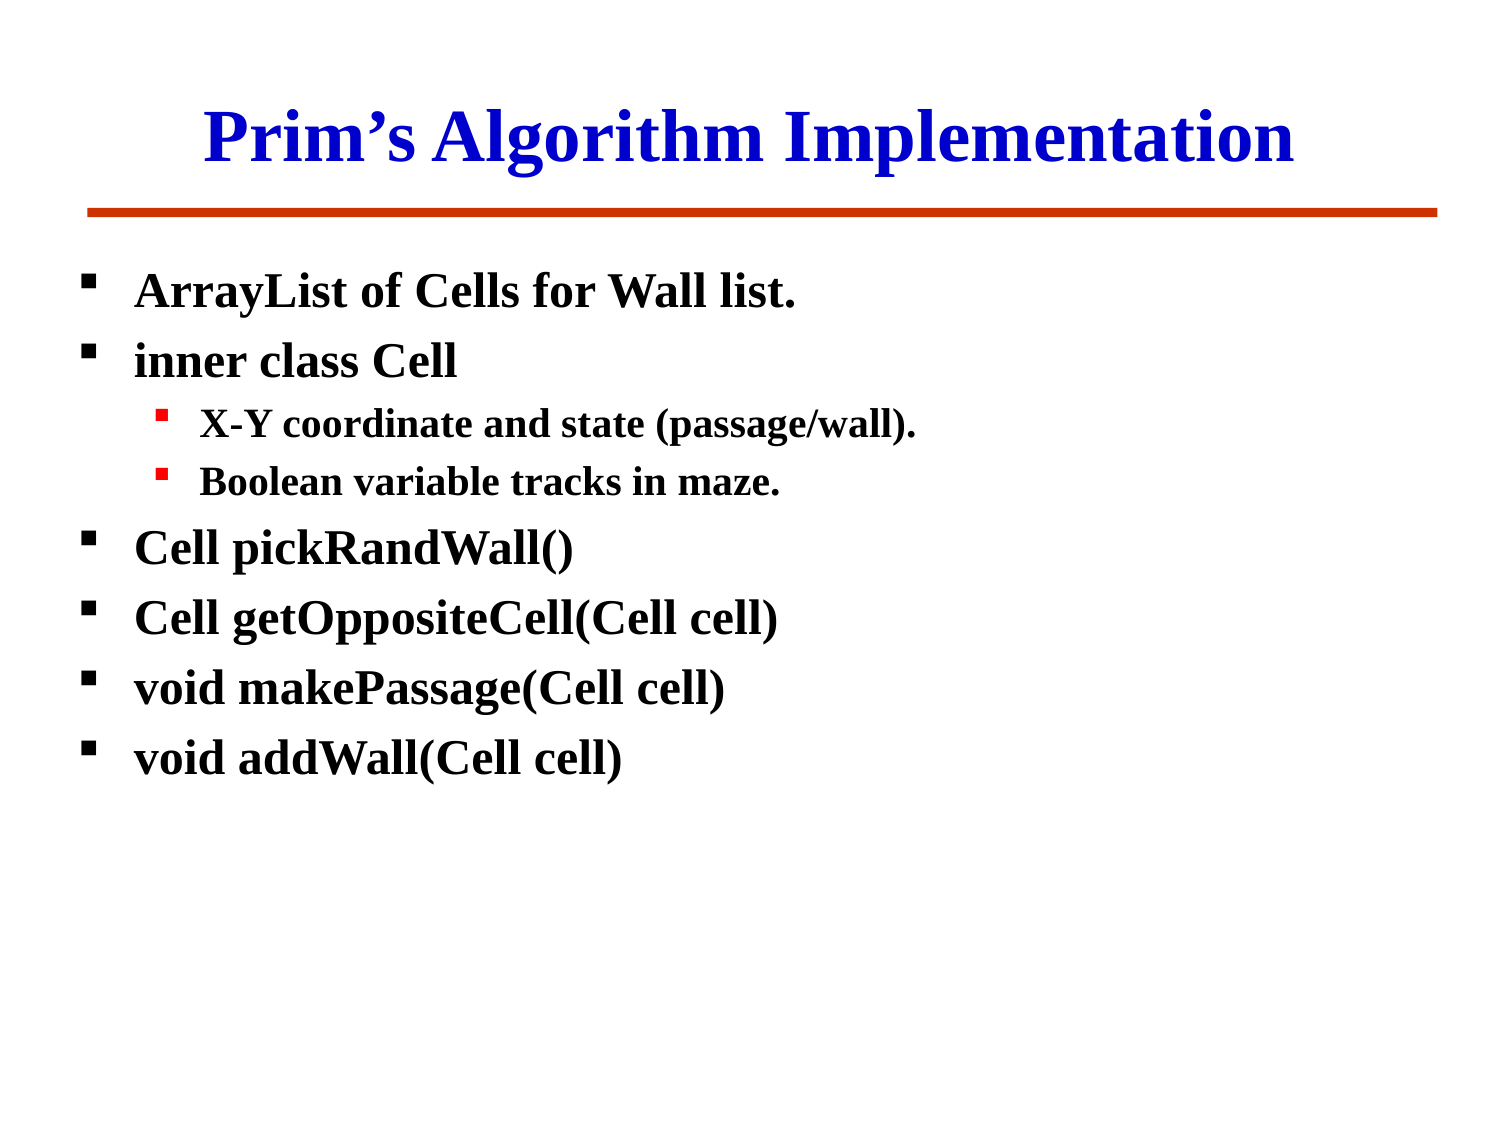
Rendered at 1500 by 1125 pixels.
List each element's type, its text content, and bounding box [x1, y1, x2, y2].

list ArrayList of Cells for Wall list. inner class Cell X-Y coordinate and state (passage/wall). Boolean variable tracks in maze. Cell pickRandWall() Cell getOppositeCell(Cell cell) void makePassage(Cell cell) void addWall(Cell cell) [62, 249, 1425, 1063]
title Prim’s Algorithm Implementation [112, 62, 1388, 200]
